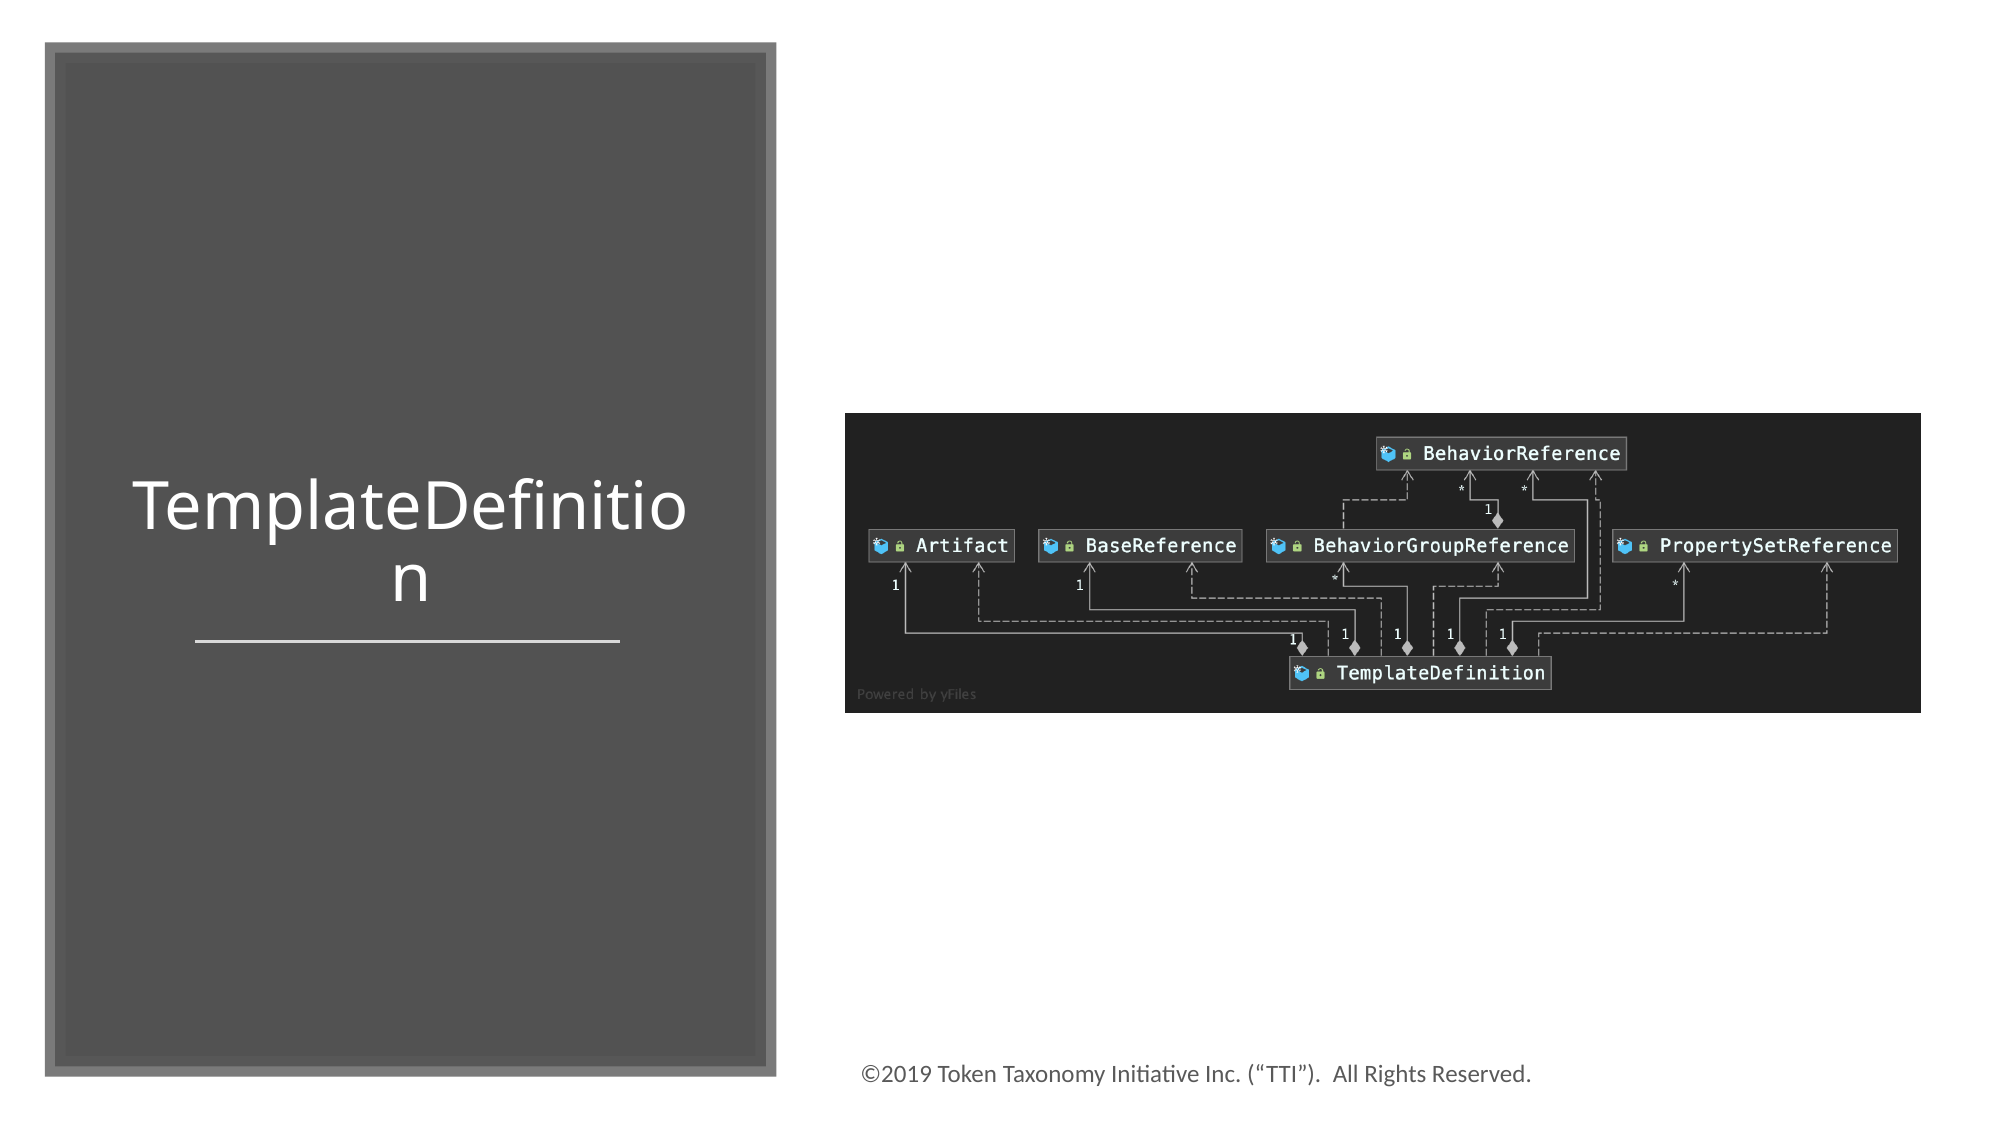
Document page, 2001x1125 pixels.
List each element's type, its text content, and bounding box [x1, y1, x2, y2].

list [845, 413, 1921, 713]
text_box [54, 52, 767, 1067]
title TemplateDefinition [110, 149, 711, 624]
footer ©2019 Token Taxonomy Initiative Inc. (“TTI”). All Rights Reserved. [845, 1042, 1603, 1103]
